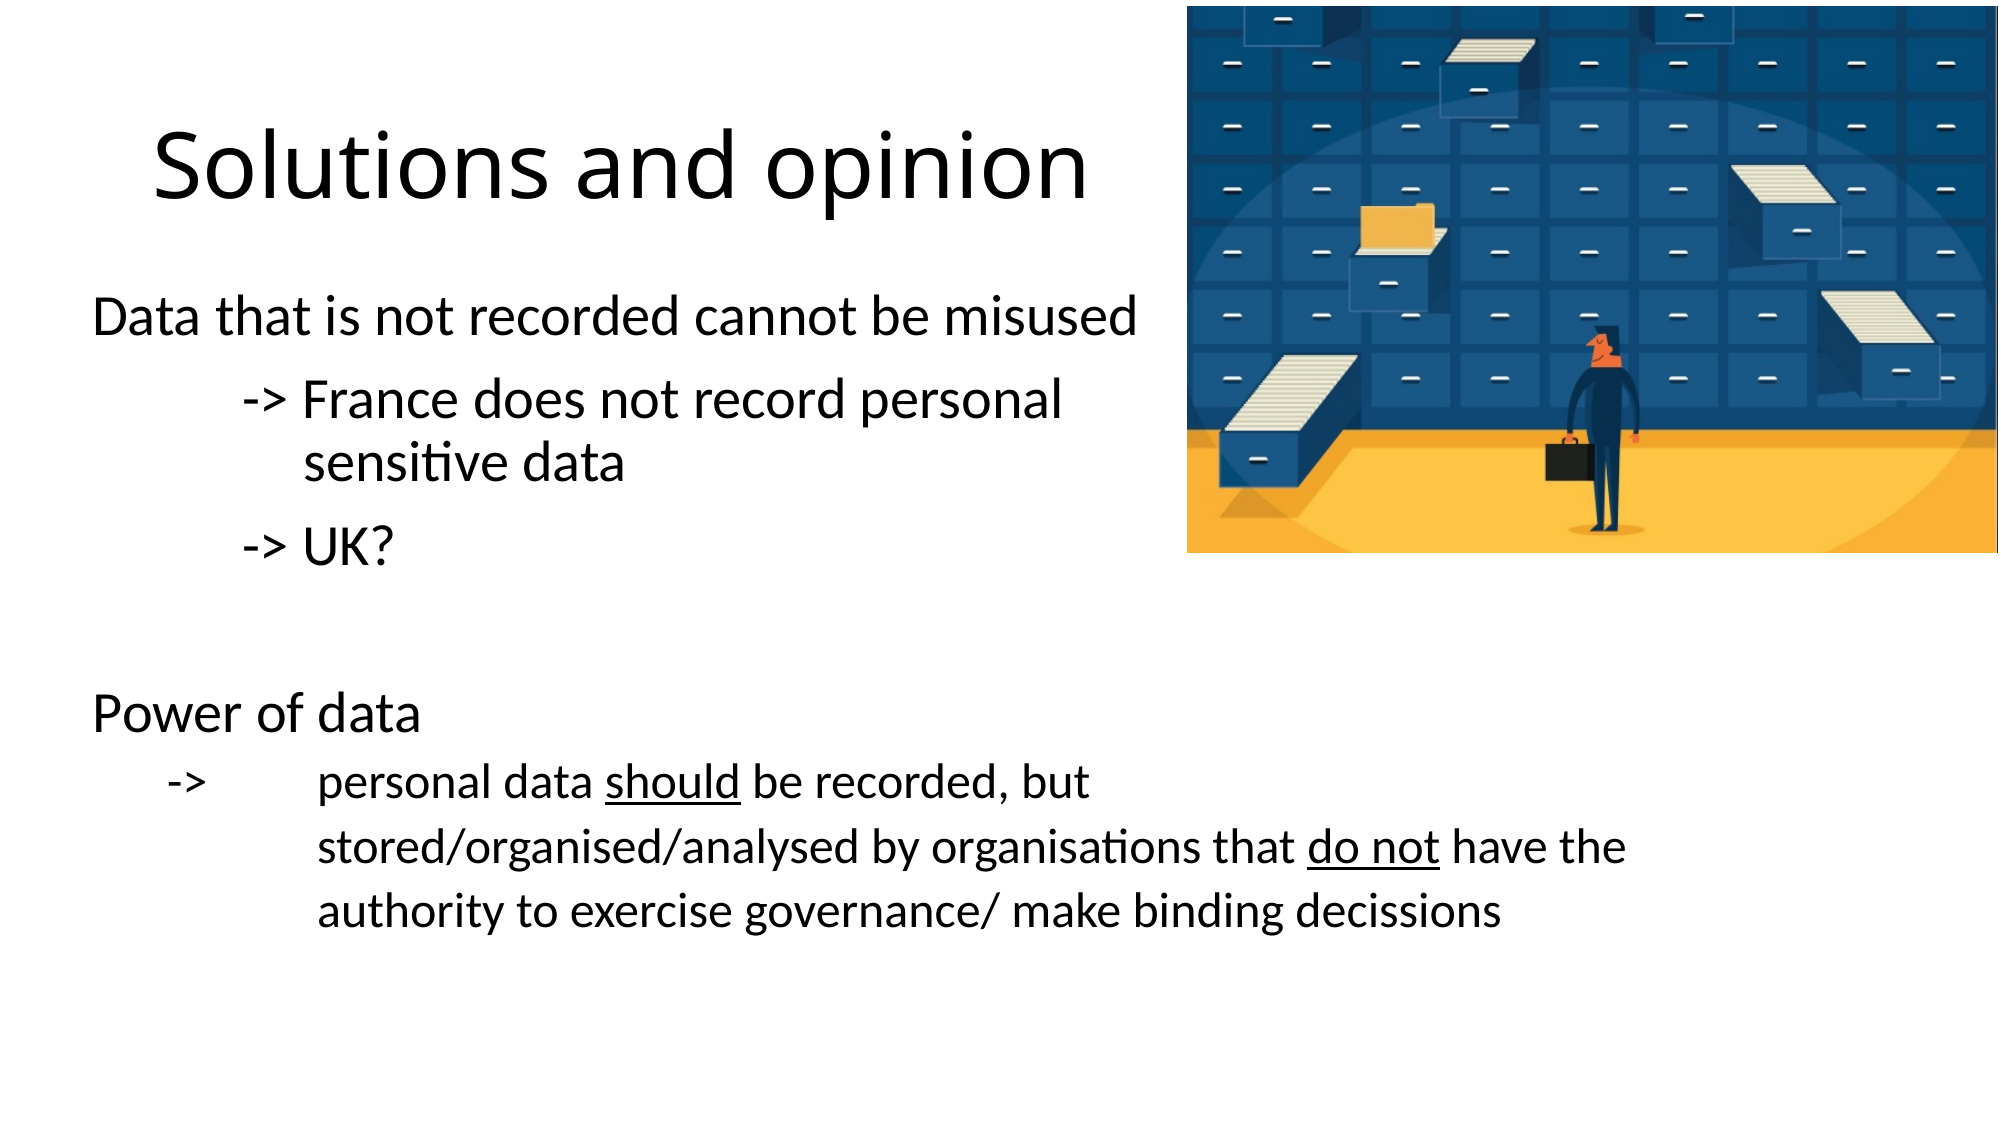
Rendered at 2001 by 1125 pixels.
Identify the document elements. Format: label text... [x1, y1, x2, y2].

list Data that is not recorded cannot be misused -> France does not record personal sensitive data -> UK? Power of data -> personal data should be recorded, but stored/organised/analysed by organisations that do not have the authority to exercise governance/ make binding decissions [77, 277, 1803, 992]
picture [1187, 6, 1998, 553]
title Solutions and opinion [137, 59, 1187, 277]
